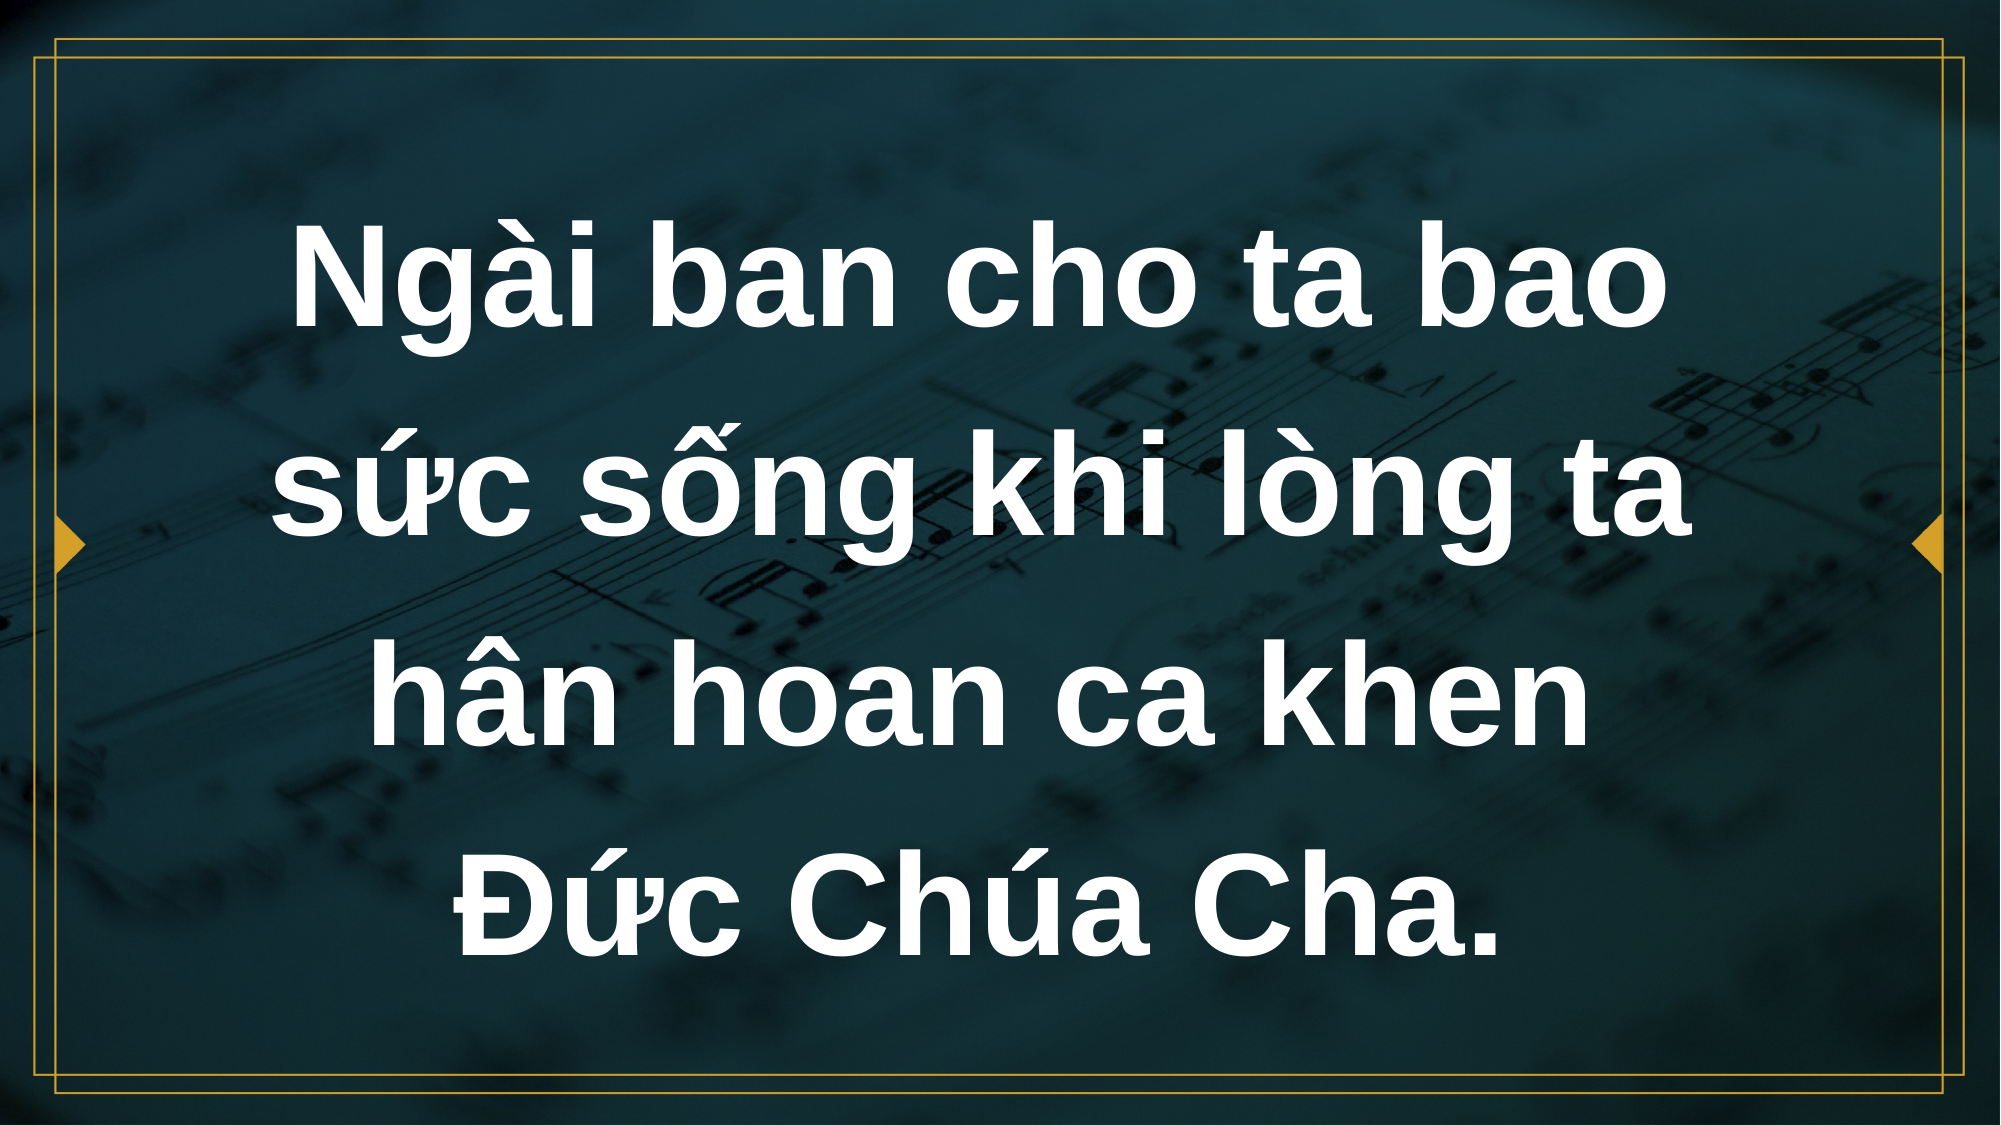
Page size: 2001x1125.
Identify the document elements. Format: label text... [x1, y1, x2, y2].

title Ngài ban cho ta bao sức sống khi lòng ta hân hoan ca khen Đức Chúa Cha. [55, 53, 1945, 1077]
picture [0, 0, 2000, 1125]
